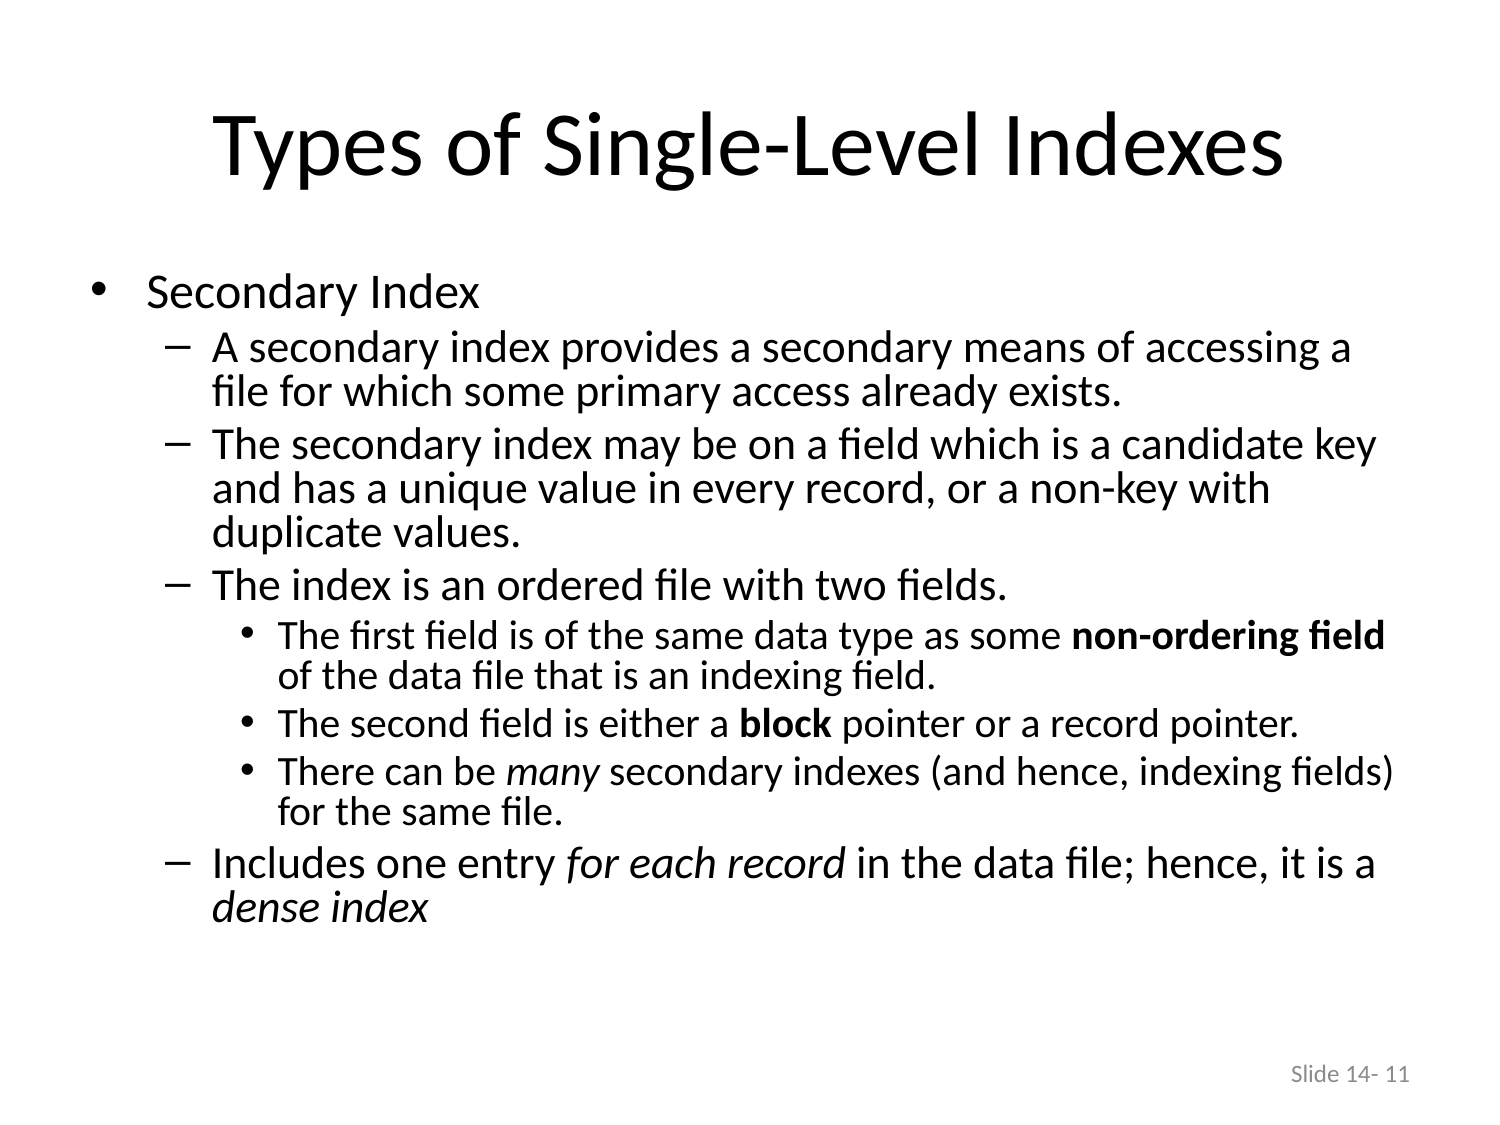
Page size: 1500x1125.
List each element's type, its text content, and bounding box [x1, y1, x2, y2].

title Types of Single-Level Indexes [75, 45, 1425, 233]
list Secondary Index A secondary index provides a secondary means of accessing a file for which some primary access already exists. The secondary index may be on a field which is a candidate key and has a unique value in every record, or a non-key with duplicate values. The index is an ordered file with two fields. The first field is of the same data type as some non-ordering field of the data file that is an indexing field. The second field is either a block pointer or a record pointer. There can be many secondary indexes (and hence, indexing fields) for the same file. Includes one entry for each record in the data file; hence, it is a dense index [75, 262, 1425, 1005]
slide_number Slide 14- 11 [1074, 1042, 1425, 1103]
